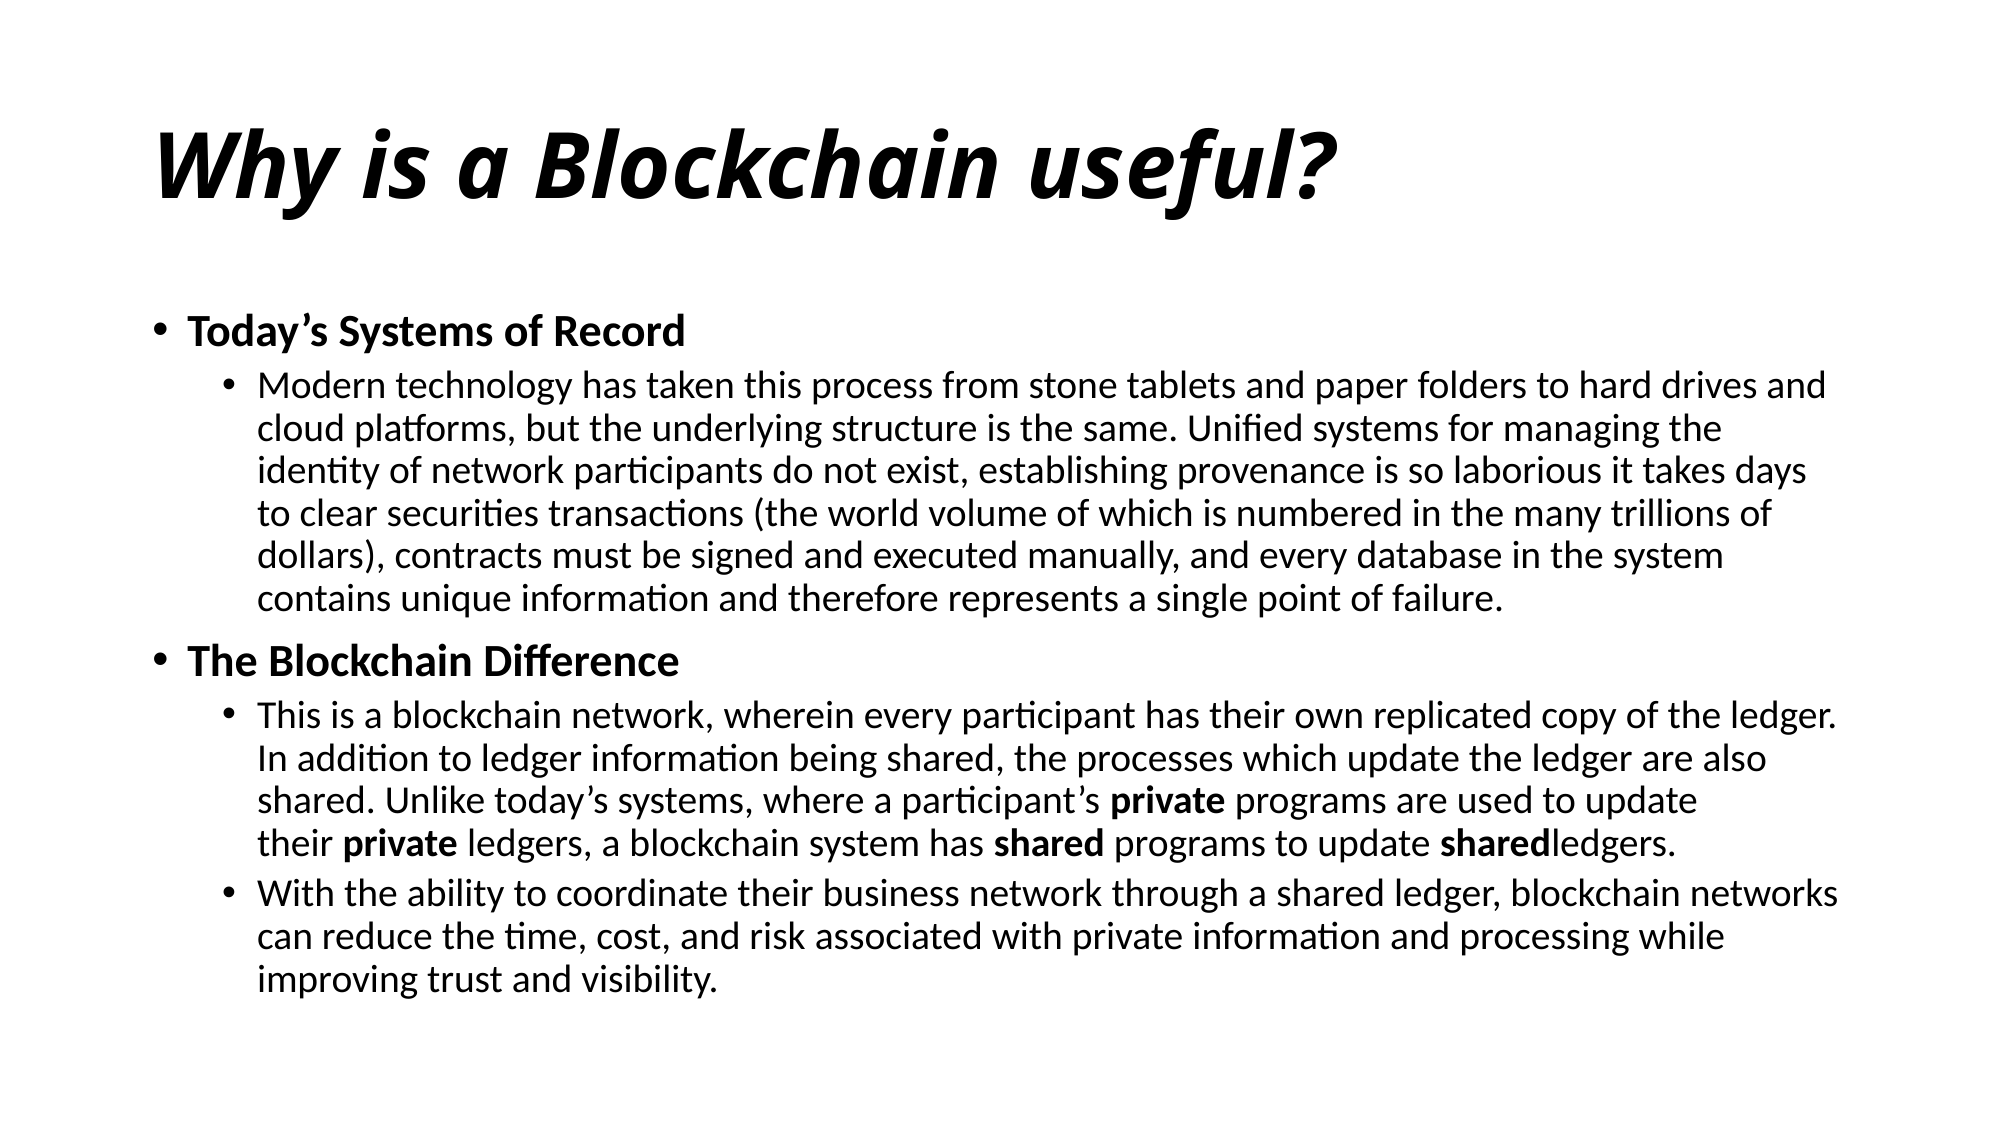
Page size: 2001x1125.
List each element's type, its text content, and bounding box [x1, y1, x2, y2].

title Why is a Blockchain useful? [137, 59, 1863, 278]
list Today’s Systems of Record Modern technology has taken this process from stone tablets and paper folders to hard drives and cloud platforms, but the underlying structure is the same. Unified systems for managing the identity of network participants do not exist, establishing provenance is so laborious it takes days to clear securities transactions (the world volume of which is numbered in the many trillions of dollars), contracts must be signed and executed manually, and every database in the system contains unique information and therefore represents a single point of failure. The Blockchain Difference This is a blockchain network, wherein every participant has their own replicated copy of the ledger. In addition to ledger information being shared, the processes which update the ledger are also shared. Unlike today’s systems, where a participant’s private programs are used to update their private ledgers, a blockchain system has shared programs to update sharedledgers. With the ability to coordinate their business network through a shared ledger, blockchain networks can reduce the time, cost, and risk associated with private information and processing while improving trust and visibility. [137, 299, 1863, 1014]
